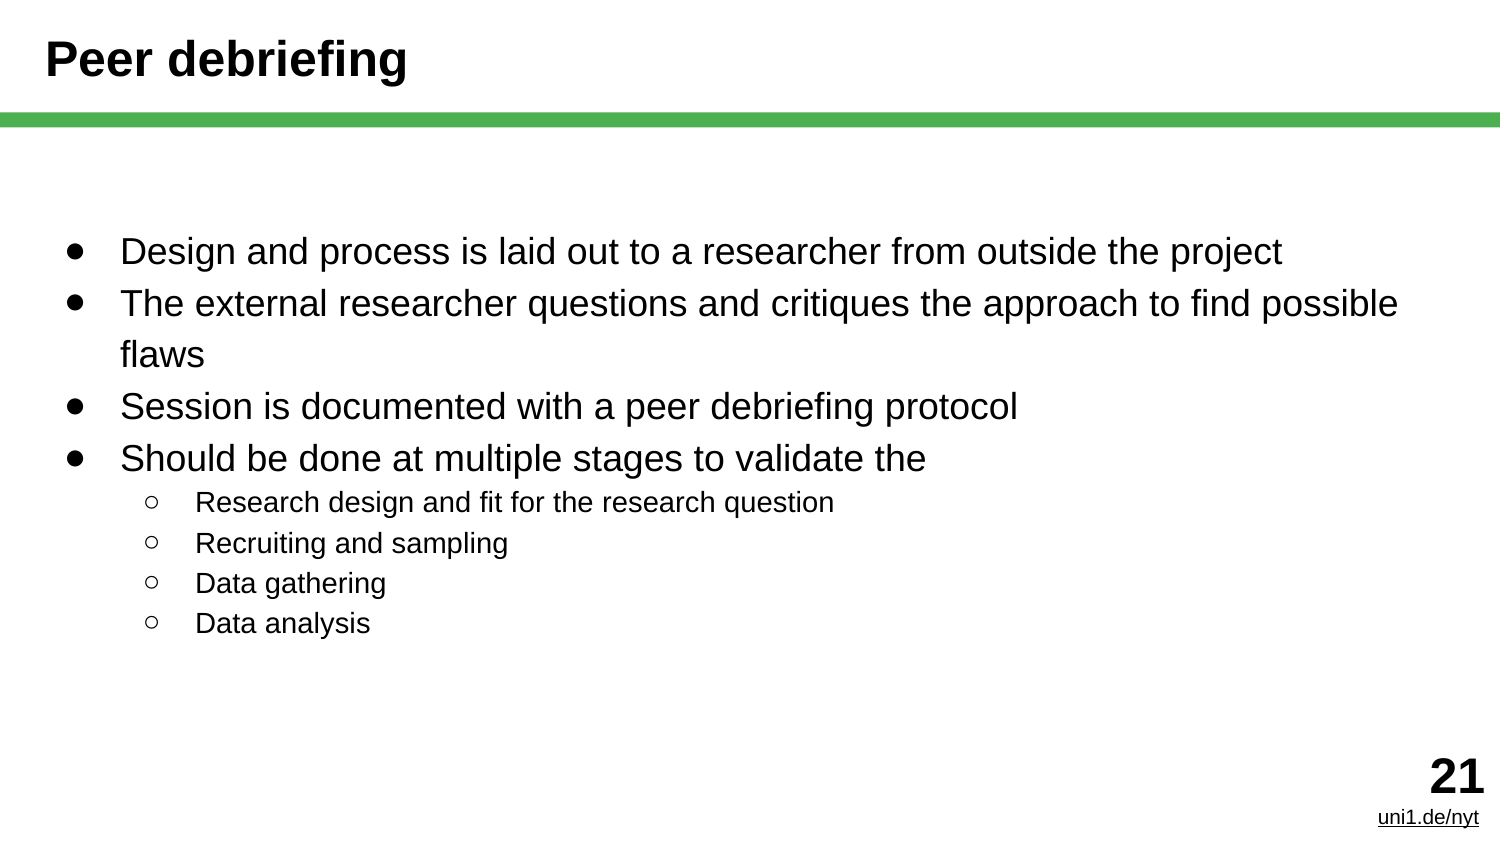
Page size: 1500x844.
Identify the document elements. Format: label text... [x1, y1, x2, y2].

slide_number ‹#› uni1.de/nyt [1200, 693, 1500, 844]
list Design and process is laid out to a researcher from outside the project The external researcher questions and critiques the approach to find possible flaws Session is documented with a peer debriefing protocol Should be done at multiple stages to validate the Research design and fit for the research question Recruiting and sampling Data gathering Data analysis [45, 150, 1455, 825]
title Peer debriefing [0, 0, 1500, 113]
